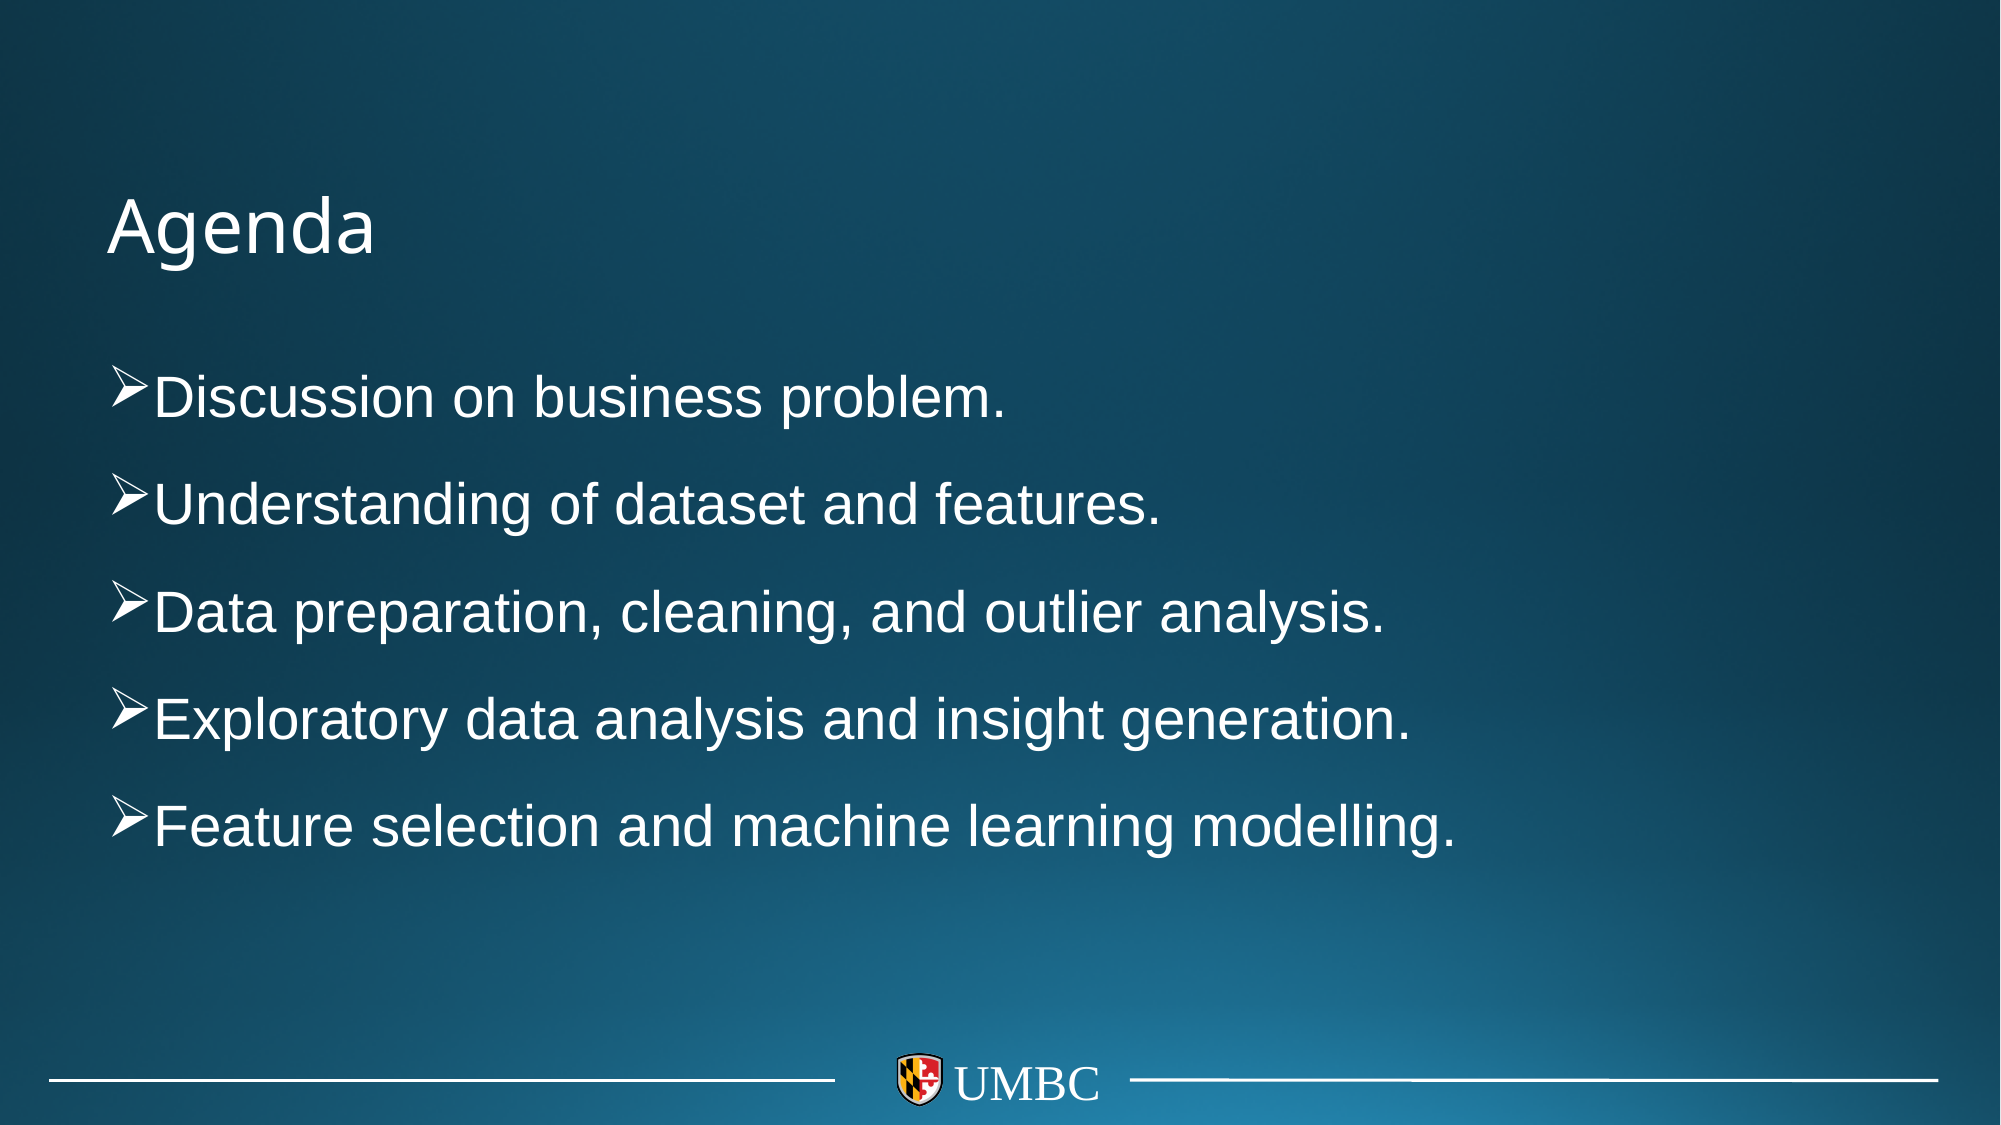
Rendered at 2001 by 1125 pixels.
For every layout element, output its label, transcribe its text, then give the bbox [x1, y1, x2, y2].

text_box Agenda Discussion on business problem. Understanding of dataset and features. Data preparation, cleaning, and outlier analysis. Exploratory data analysis and insight generation. Feature selection and machine learning modelling. [92, 171, 1908, 866]
text_box UMBC [938, 1042, 1130, 1118]
picture [0, 0, 2001, 1125]
